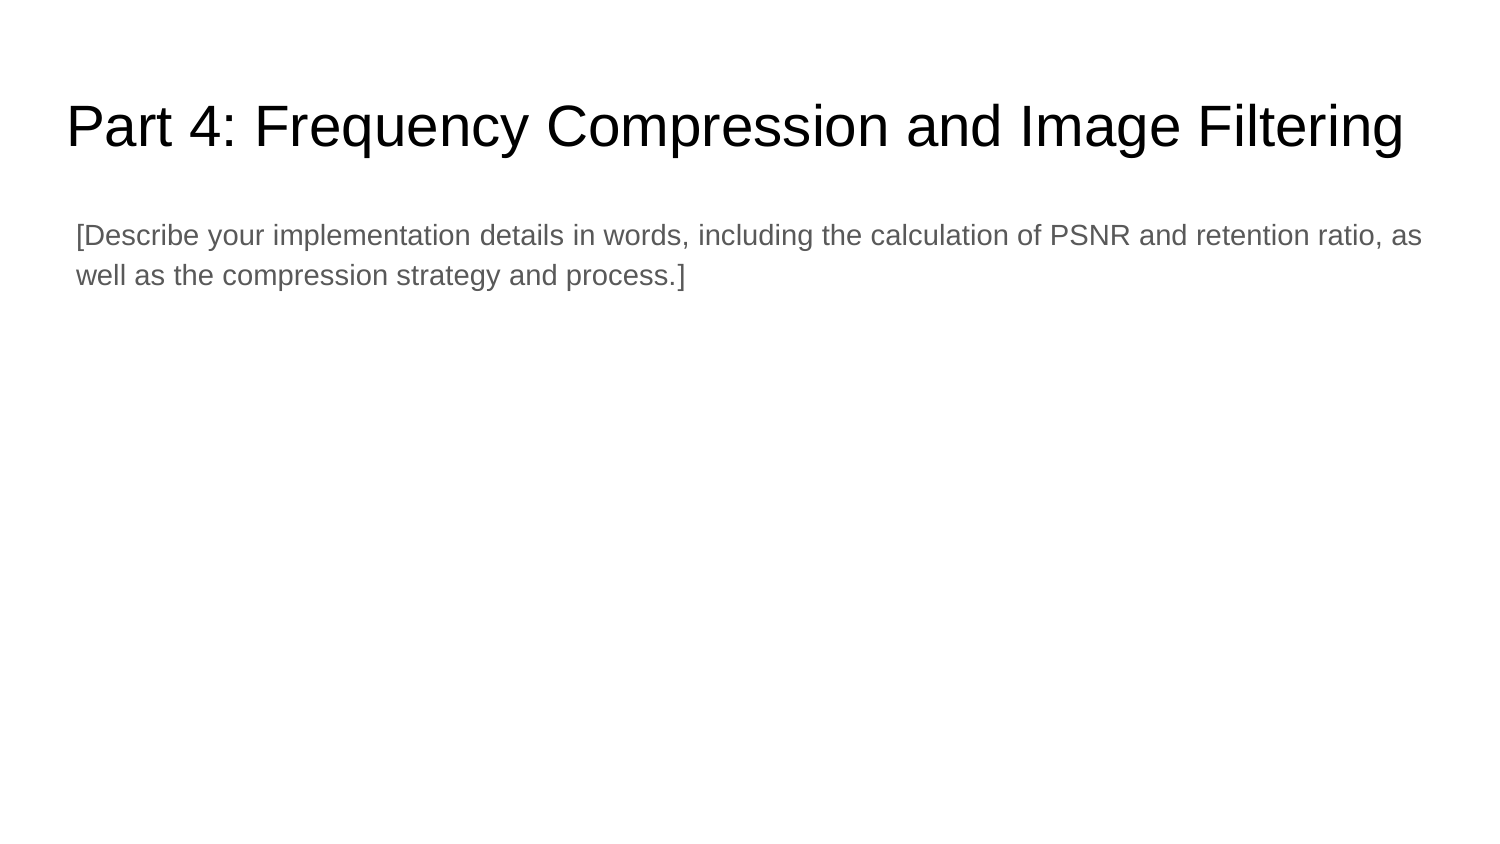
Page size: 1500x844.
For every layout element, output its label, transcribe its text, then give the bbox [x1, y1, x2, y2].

title Part 4: Frequency Compression and Image Filtering [51, 72, 1449, 167]
list [Describe your implementation details in words, including the calculation of PSNR and retention ratio, as well as the compression strategy and process.] [61, 196, 1459, 757]
